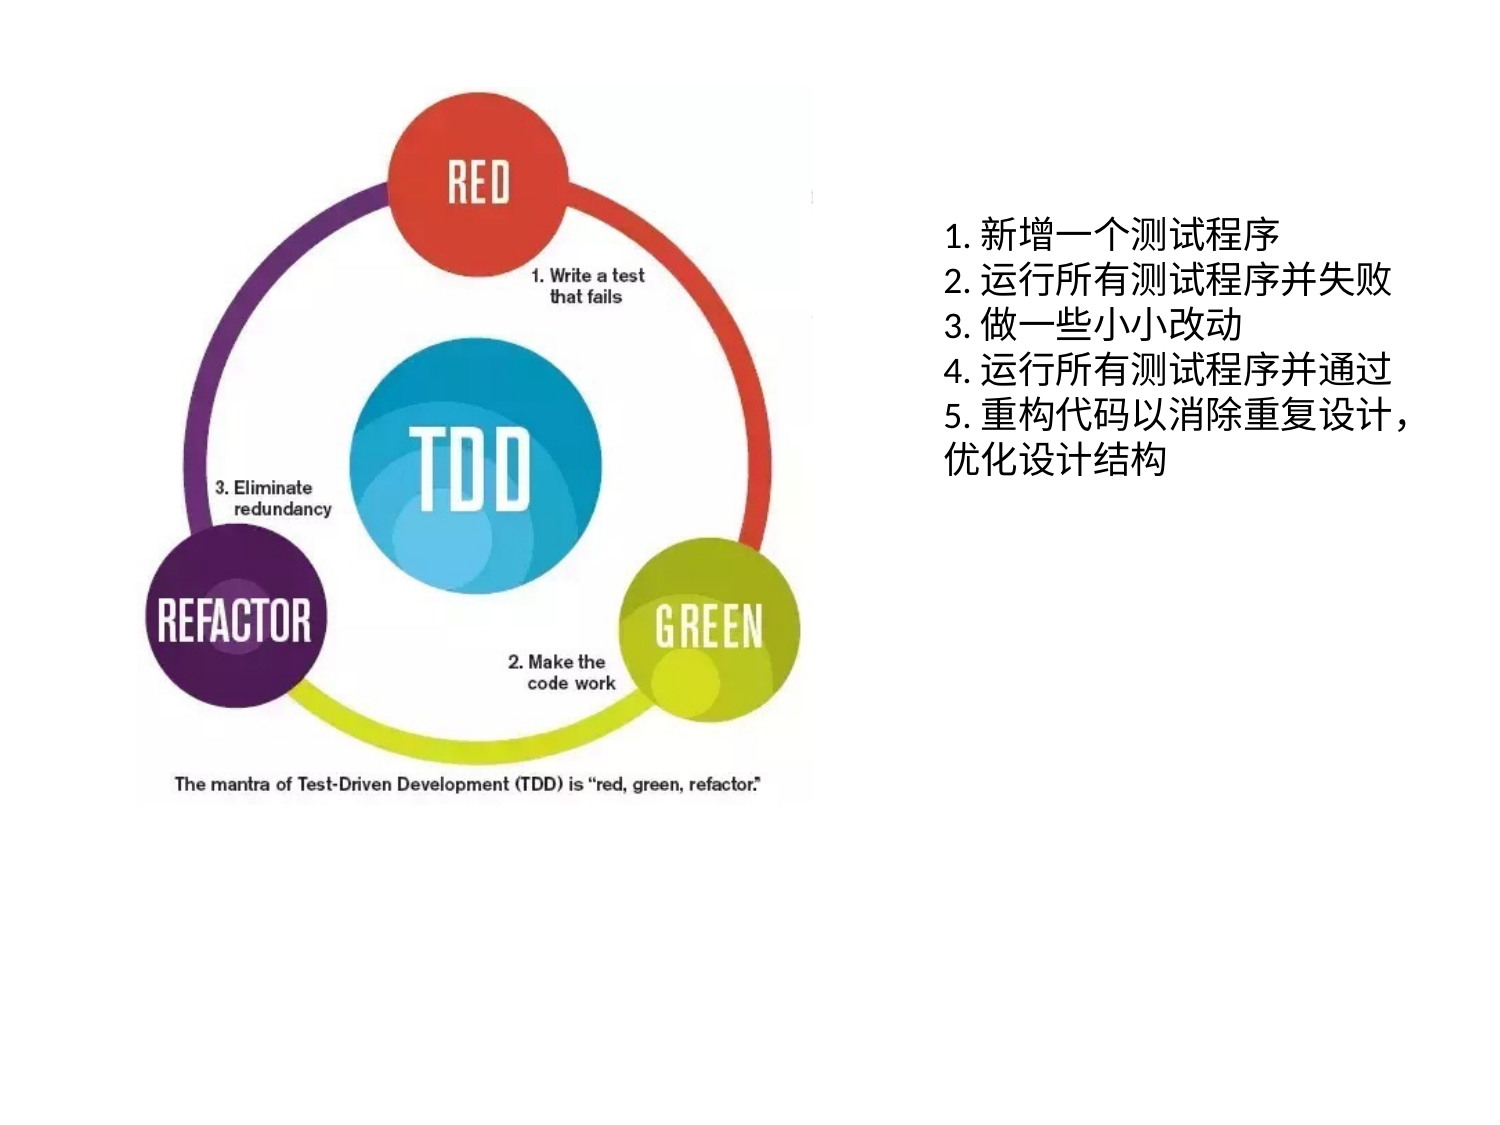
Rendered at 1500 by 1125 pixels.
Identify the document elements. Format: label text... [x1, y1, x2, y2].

text_box 1.新增一个测试程序 2.运行所有测试程序并失败 3.做一些小小改动 4.运行所有测试程序并通过 5.重构代码以消除重复设计， 优化设计结构 [928, 203, 1446, 534]
picture [137, 87, 813, 805]
